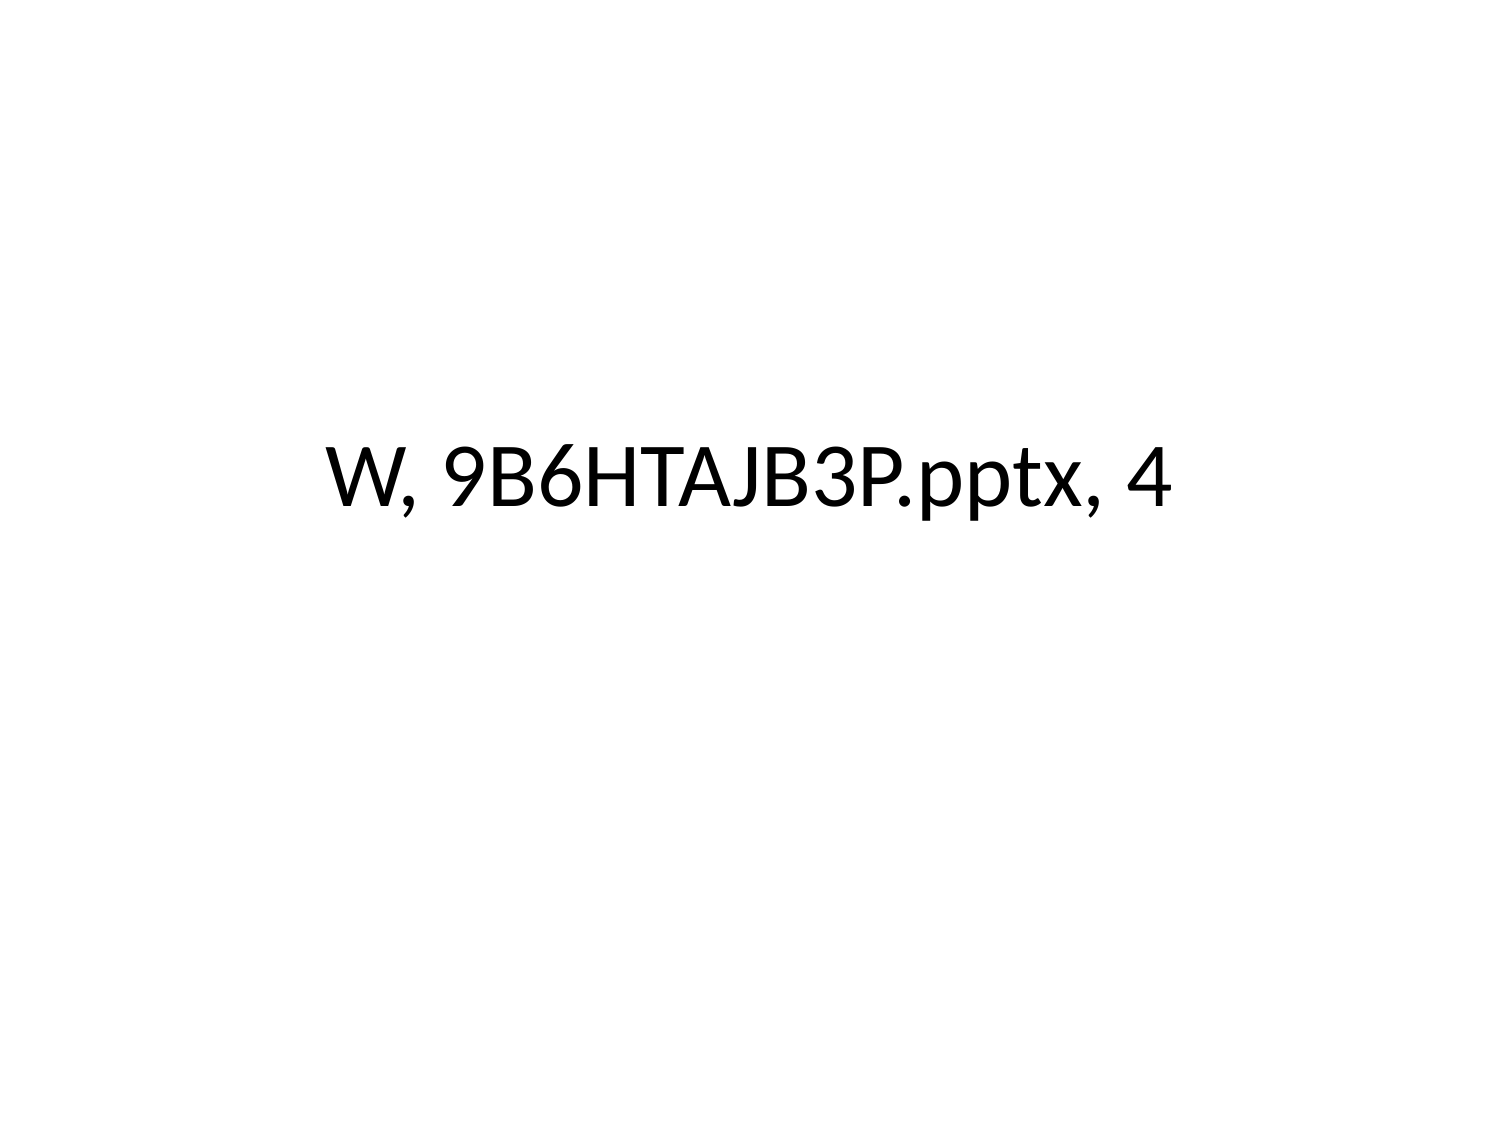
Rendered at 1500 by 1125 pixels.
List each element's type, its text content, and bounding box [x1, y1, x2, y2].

title W, 9B6HTAJB3P.pptx, 4 [112, 349, 1388, 591]
